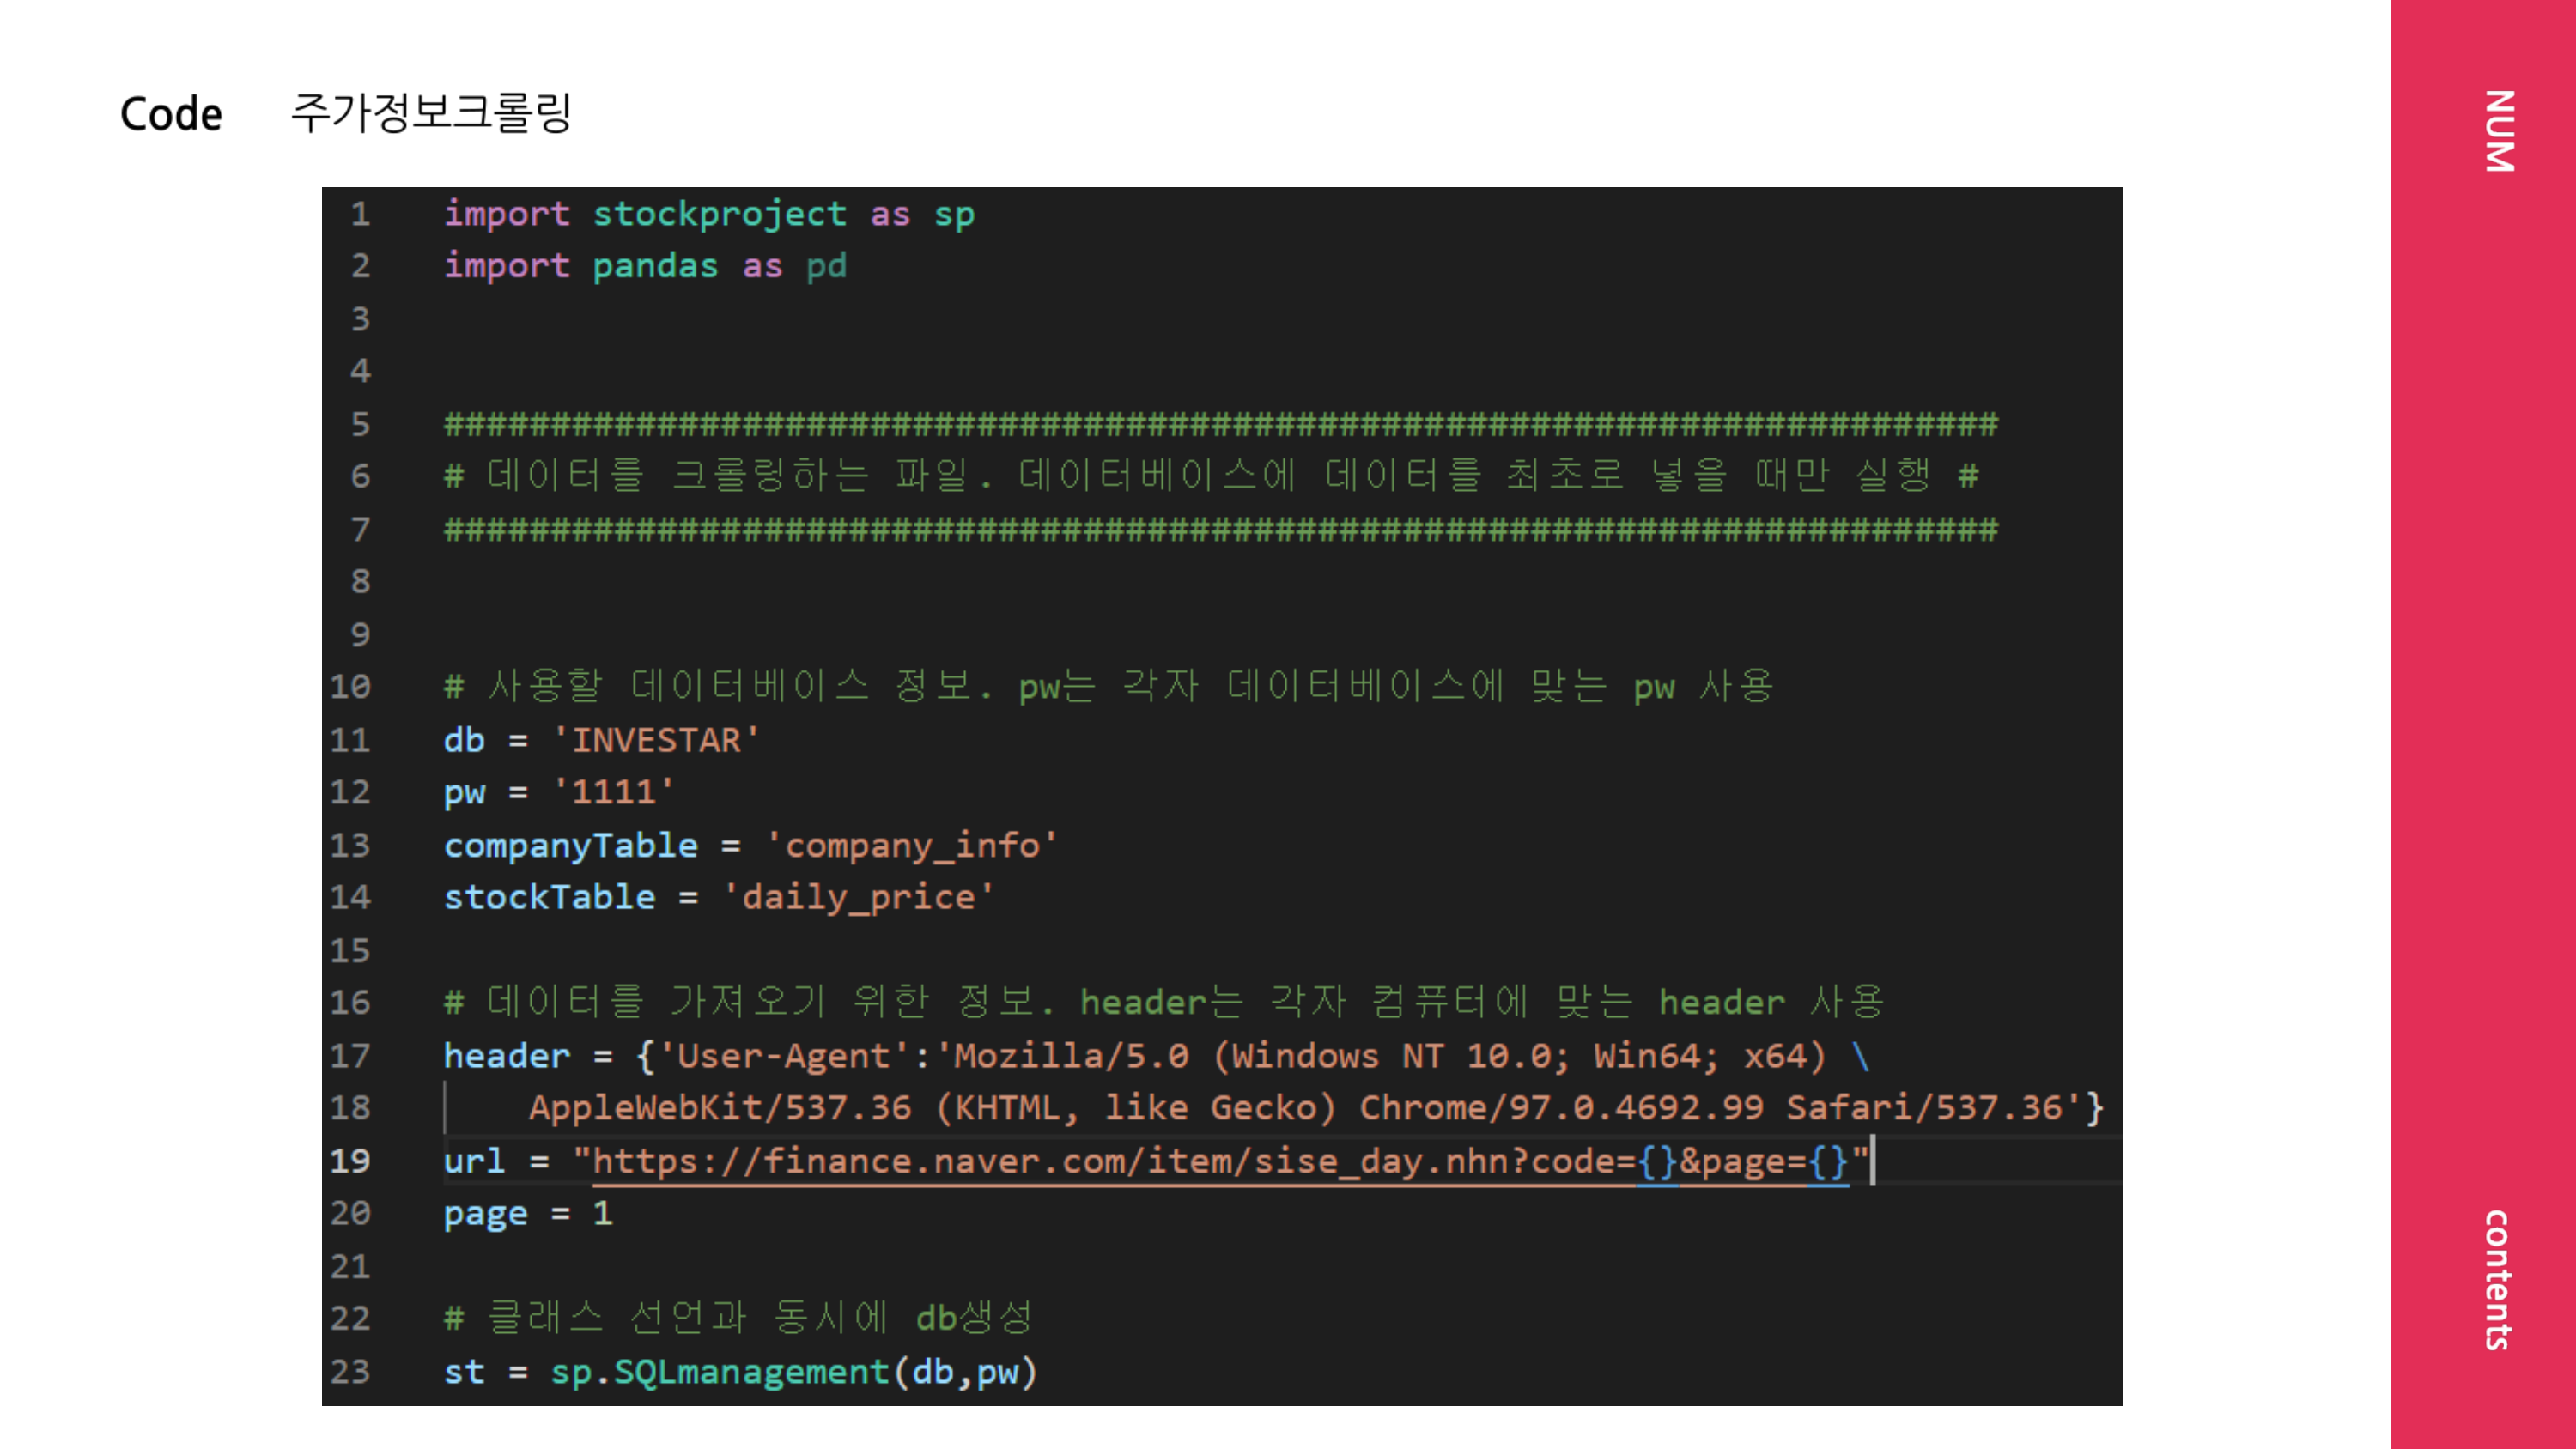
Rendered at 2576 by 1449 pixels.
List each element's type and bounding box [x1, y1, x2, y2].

text_box [2391, 0, 2576, 1449]
picture [284, 76, 588, 154]
picture [112, 76, 241, 150]
picture [321, 187, 2124, 1406]
text_box [2475, 88, 2526, 1352]
